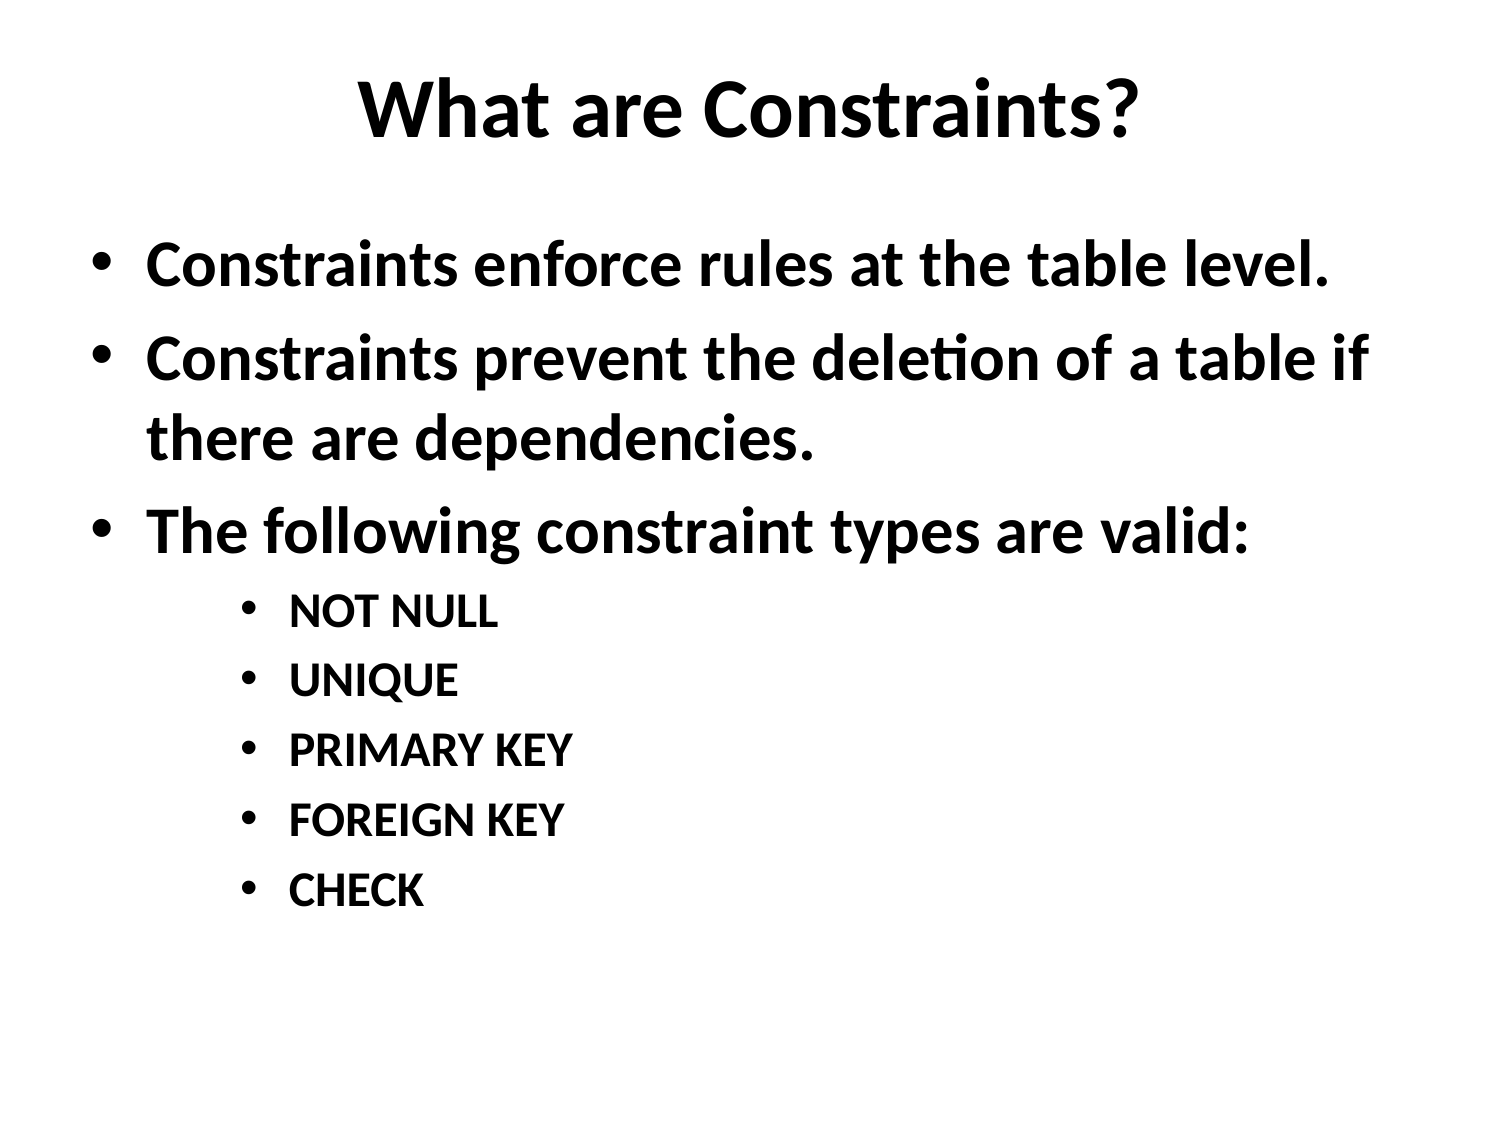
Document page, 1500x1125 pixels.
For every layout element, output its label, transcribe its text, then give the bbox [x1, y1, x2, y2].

title What are Constraints? [75, 45, 1425, 163]
list Constraints enforce rules at the table level. Constraints prevent the deletion of a table if there are dependencies. The following constraint types are valid: NOT NULL UNIQUE PRIMARY KEY FOREIGN KEY CHECK [75, 212, 1425, 1013]
